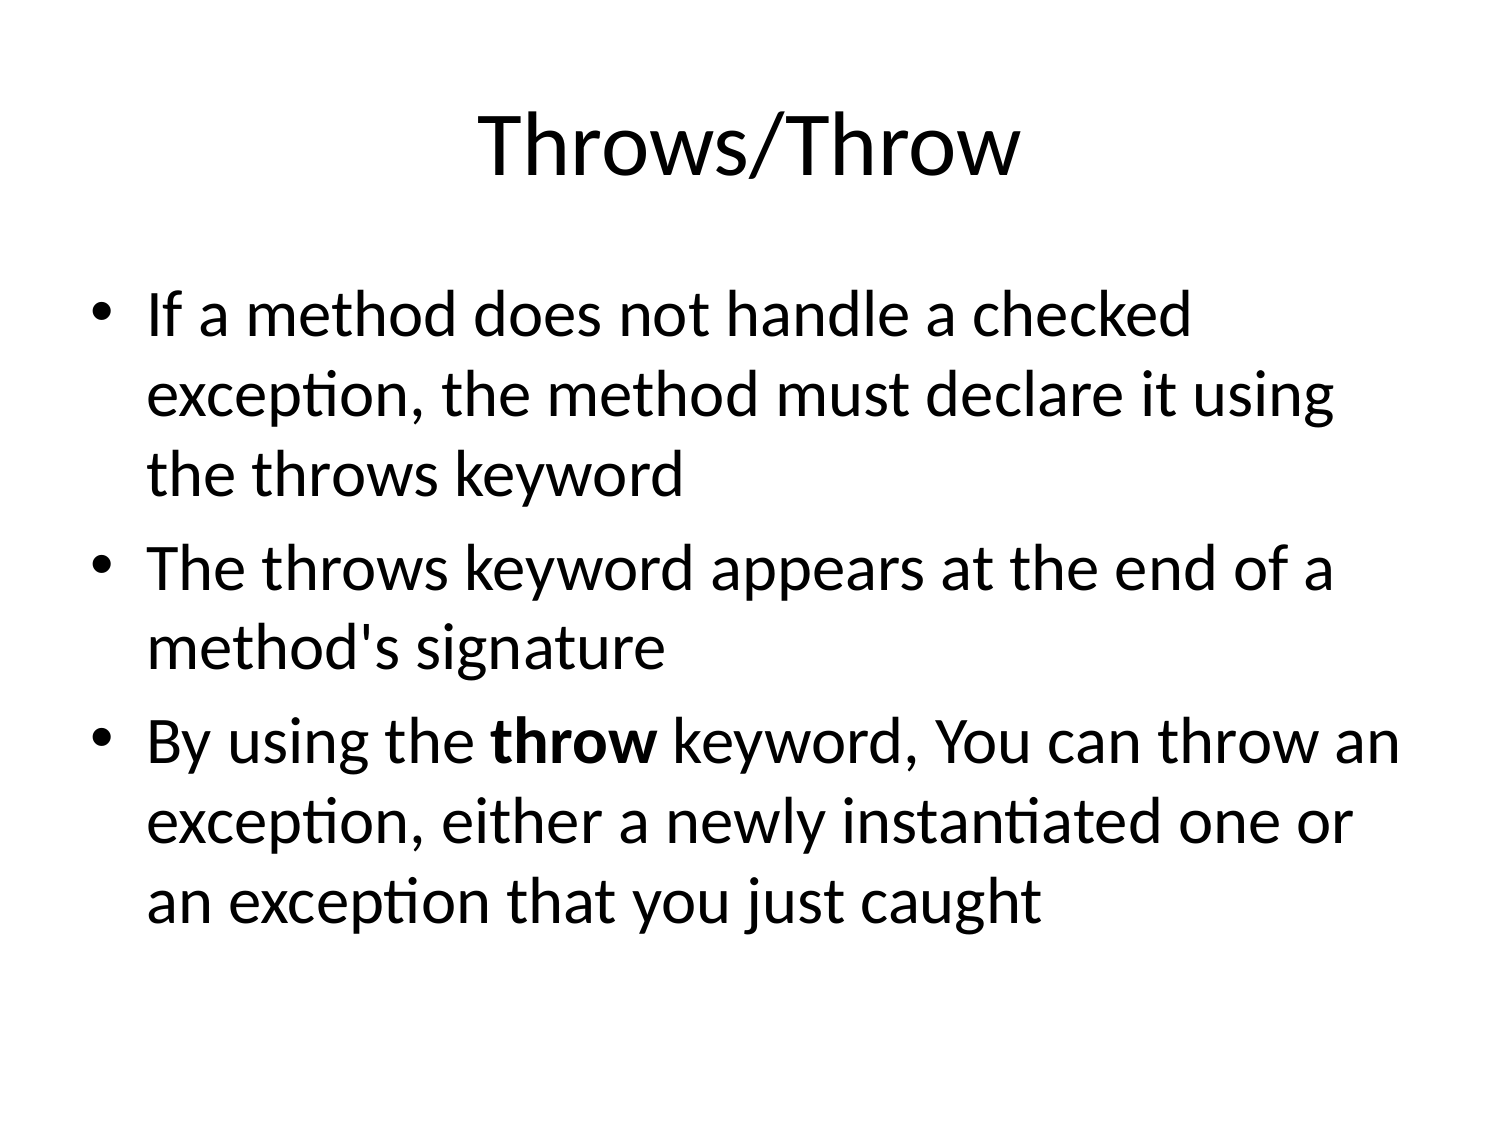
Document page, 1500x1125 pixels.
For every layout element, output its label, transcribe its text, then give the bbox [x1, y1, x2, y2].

list If a method does not handle a checked exception, the method must declare it using the throws keyword The throws keyword appears at the end of a method's signature By using the throw keyword, You can throw an exception, either a newly instantiated one or an exception that you just caught [75, 262, 1425, 1005]
title Throws/Throw [75, 45, 1425, 233]
